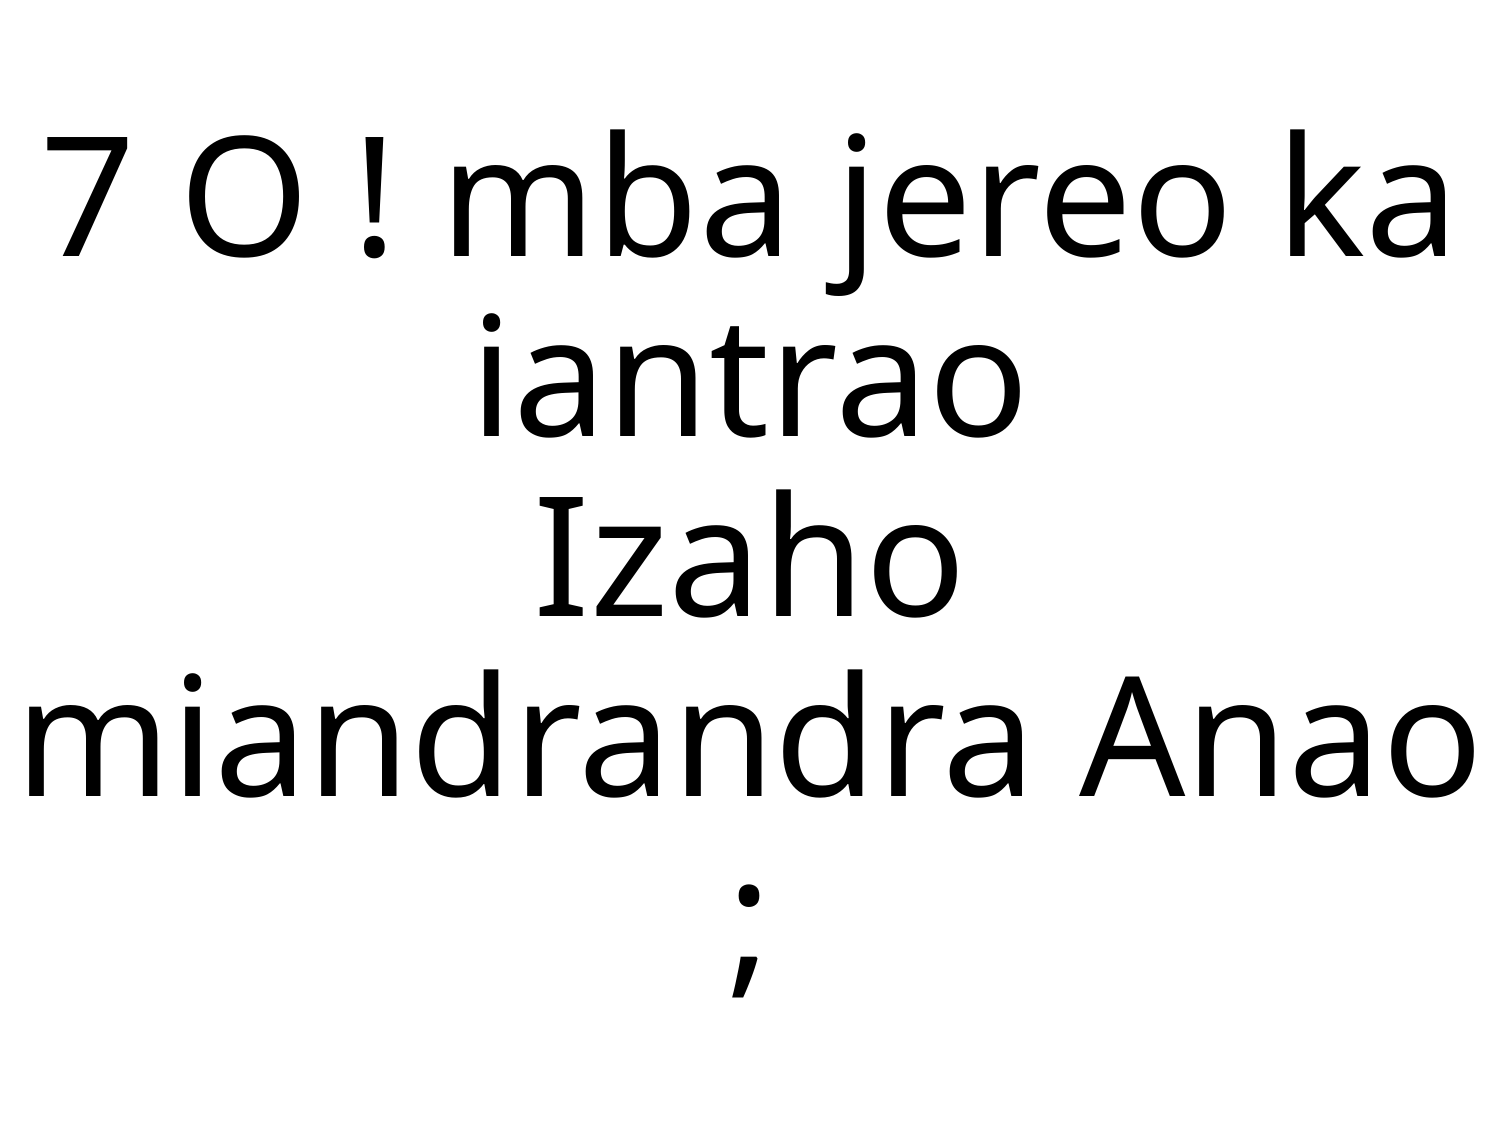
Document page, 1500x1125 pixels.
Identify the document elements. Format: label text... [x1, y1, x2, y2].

title 7 O ! mba jereo ka iantrao Izaho miandrandra Anao ; [0, 453, 1500, 672]
